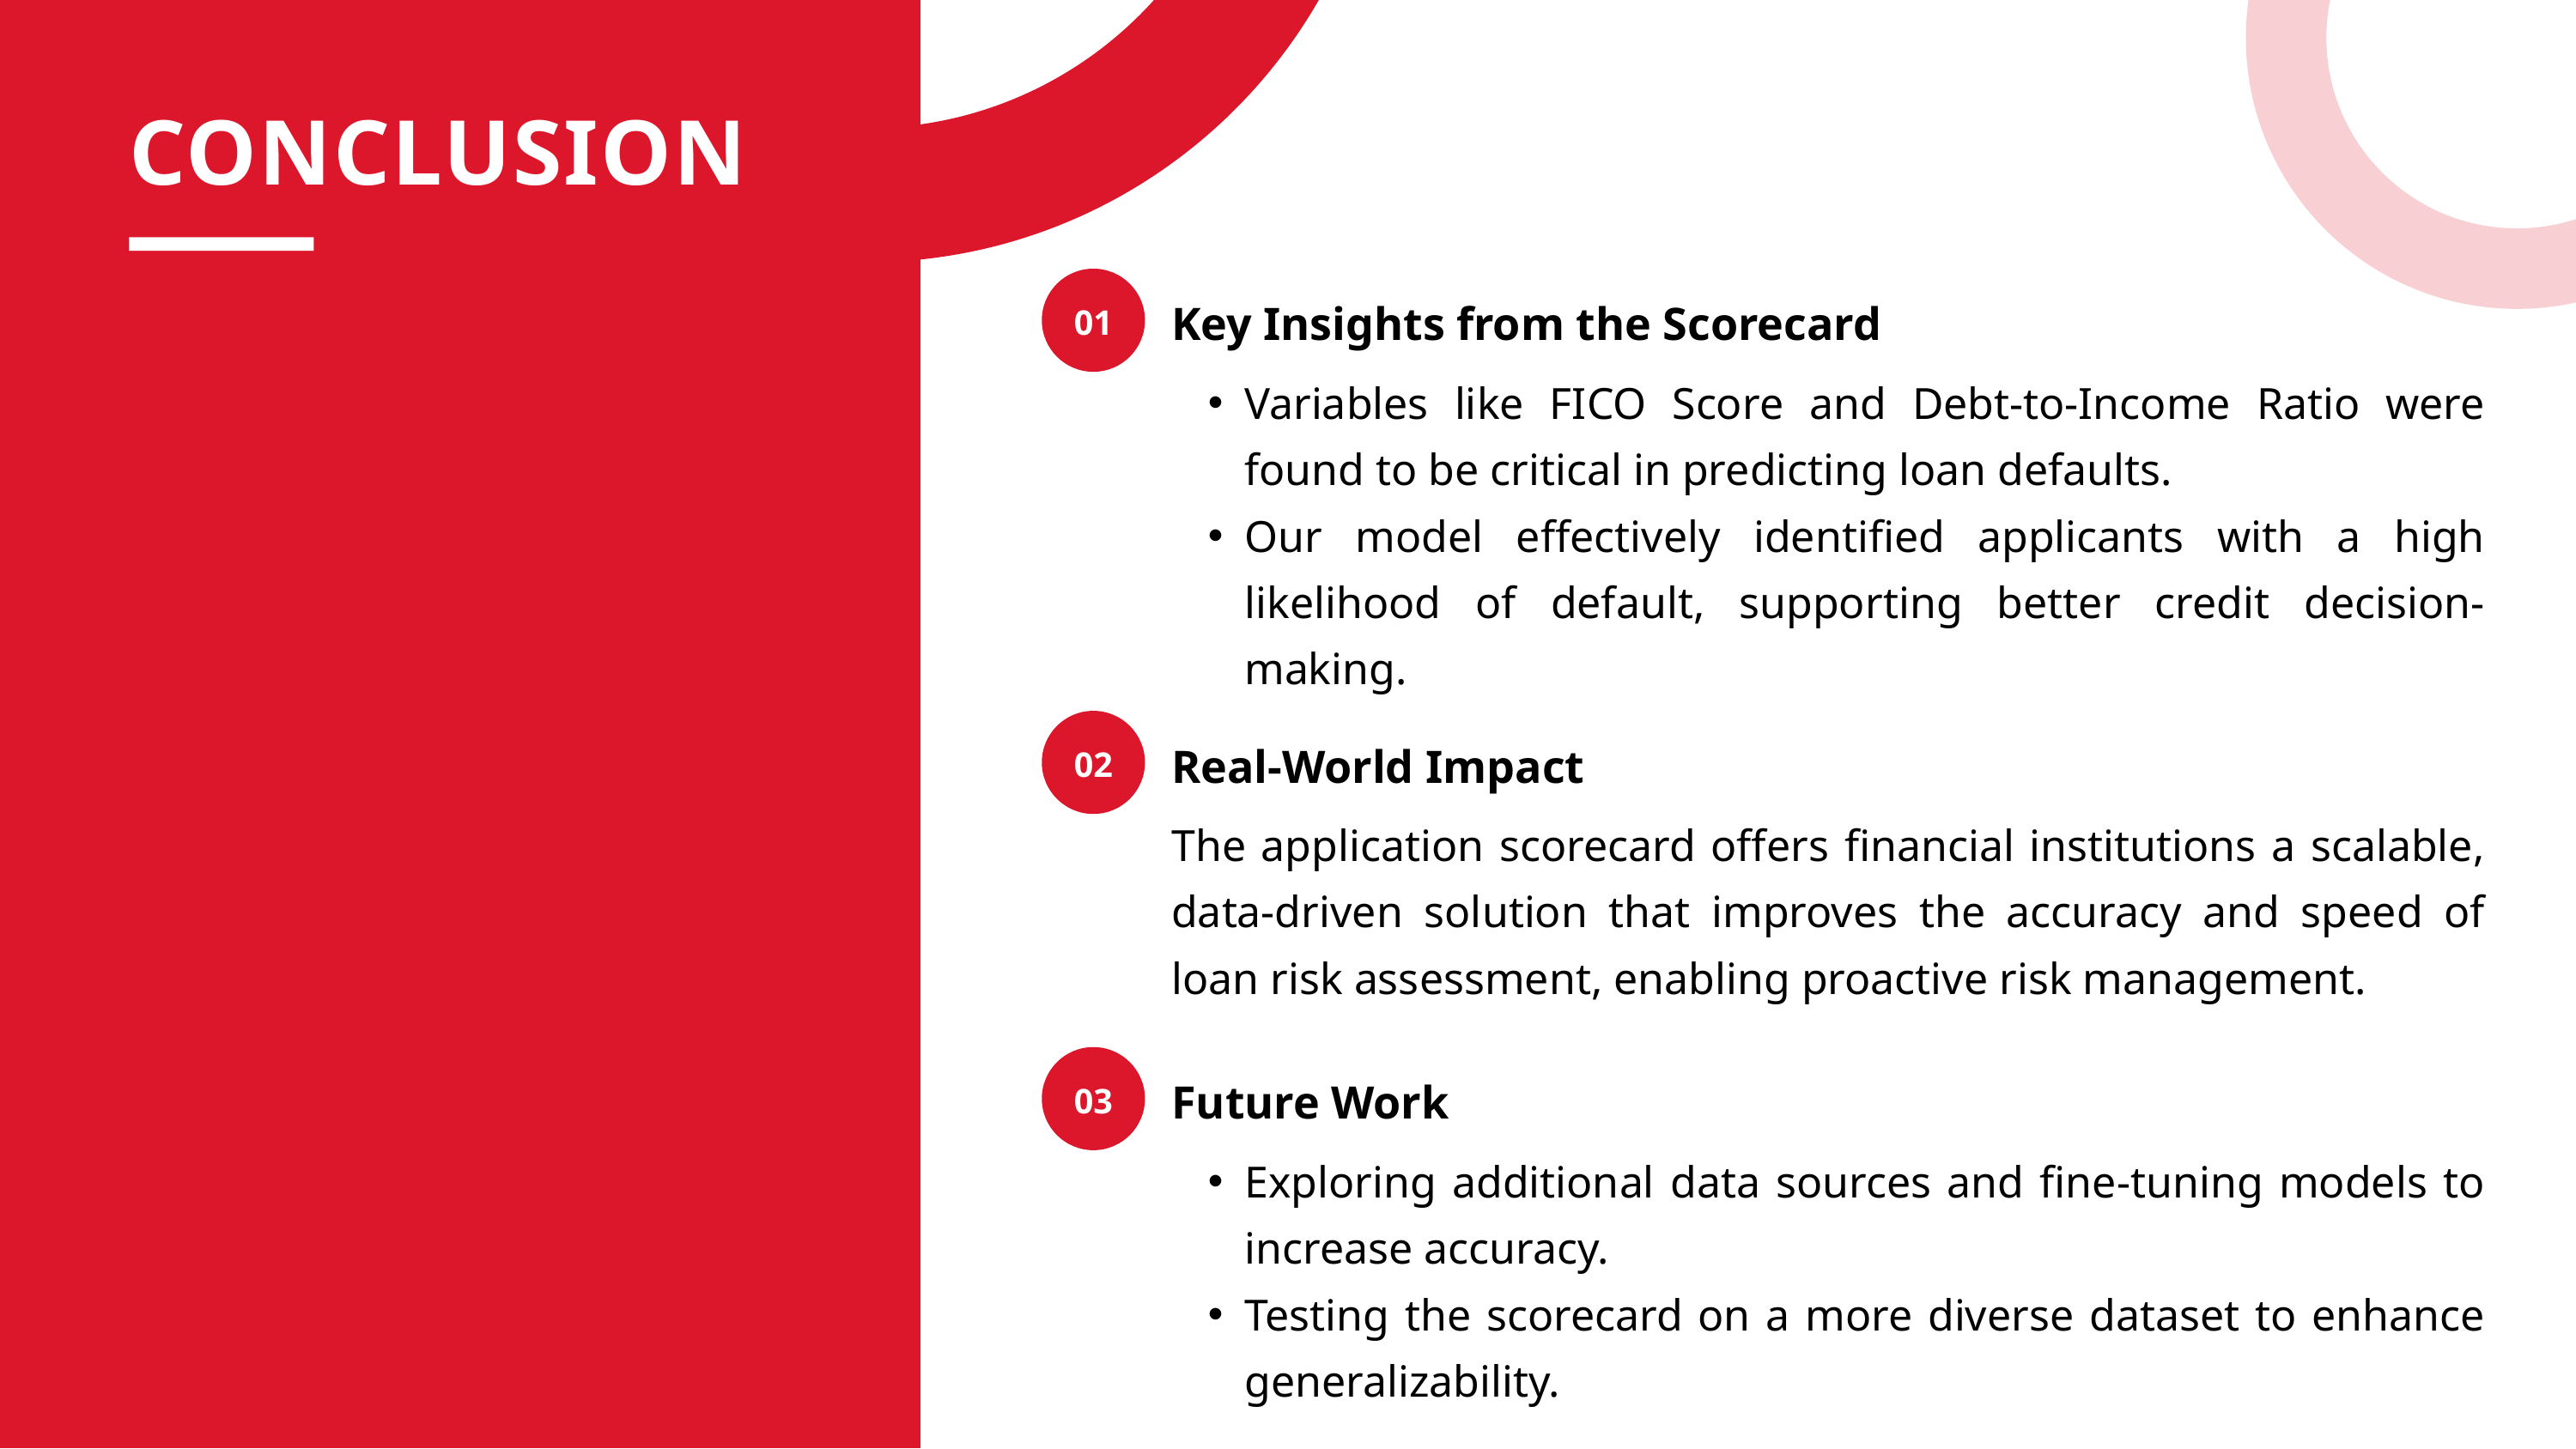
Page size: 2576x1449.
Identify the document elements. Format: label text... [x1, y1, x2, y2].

text_box The application scorecard offers financial institutions a scalable, data-driven solution that improves the accuracy and speed of loan risk assessment, enabling proactive risk management. [1171, 803, 2486, 1003]
text_box Exploring additional data sources and fine-tuning models to increase accuracy. Testing the scorecard on a more diverse dataset to enhance generalizability. [1171, 1139, 2486, 1449]
text_box Key Insights from the Scorecard [1171, 287, 2159, 350]
text_box Variables like FICO Score and Debt-to-Income Ratio were found to be critical in predicting loan defaults. Our model effectively identified applicants with a high likelihood of default, supporting better credit decision-making. [1171, 361, 2486, 694]
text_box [922, 0, 1321, 196]
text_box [1042, 710, 1145, 815]
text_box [2286, 0, 2576, 270]
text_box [0, 0, 921, 1449]
text_box Future Work [1171, 1065, 2159, 1129]
text_box Real-World Impact [1171, 729, 2159, 792]
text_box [1042, 268, 1145, 373]
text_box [1042, 1046, 1145, 1151]
